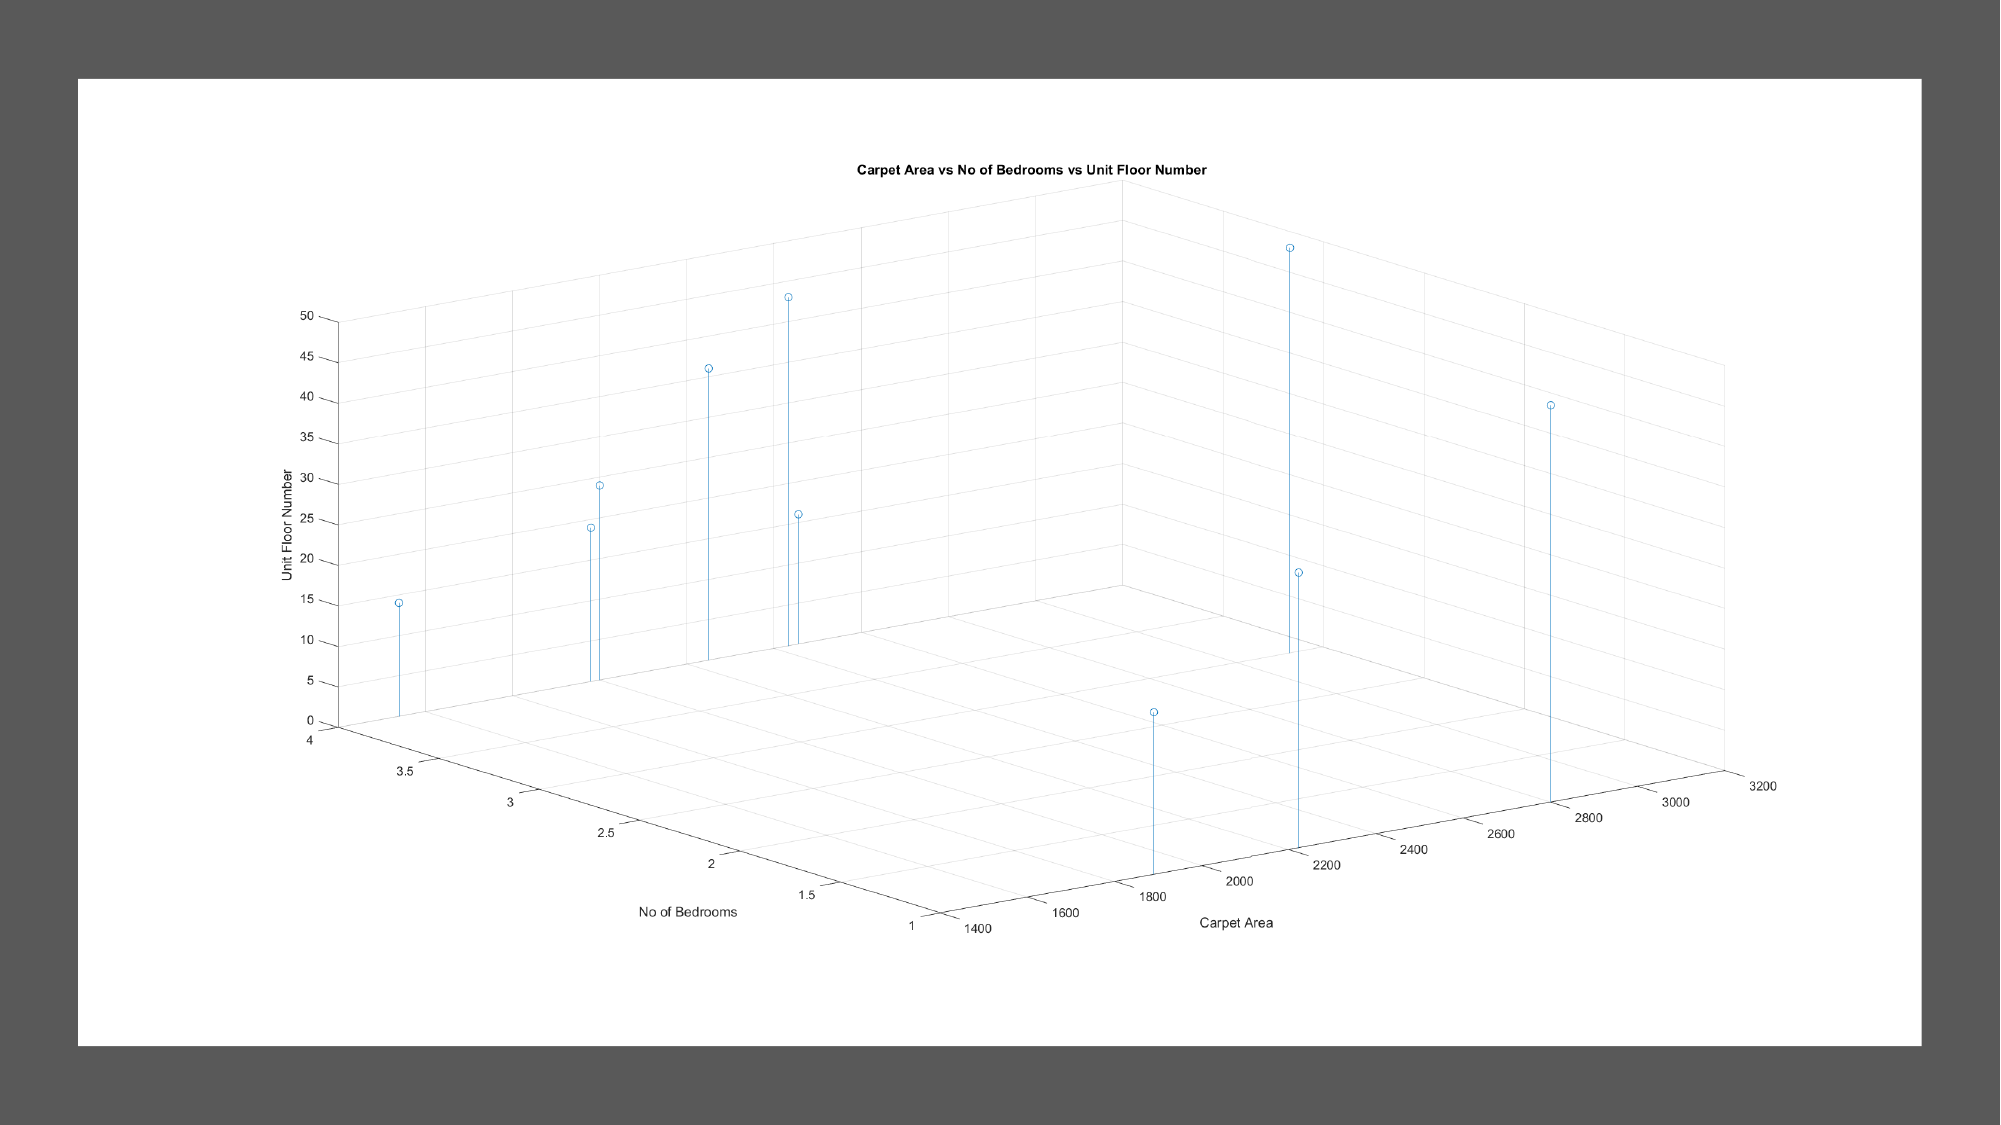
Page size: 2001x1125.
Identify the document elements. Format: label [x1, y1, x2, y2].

text_box [77, 78, 1923, 1047]
text_box [0, 0, 2000, 1125]
picture [105, 112, 1895, 1012]
